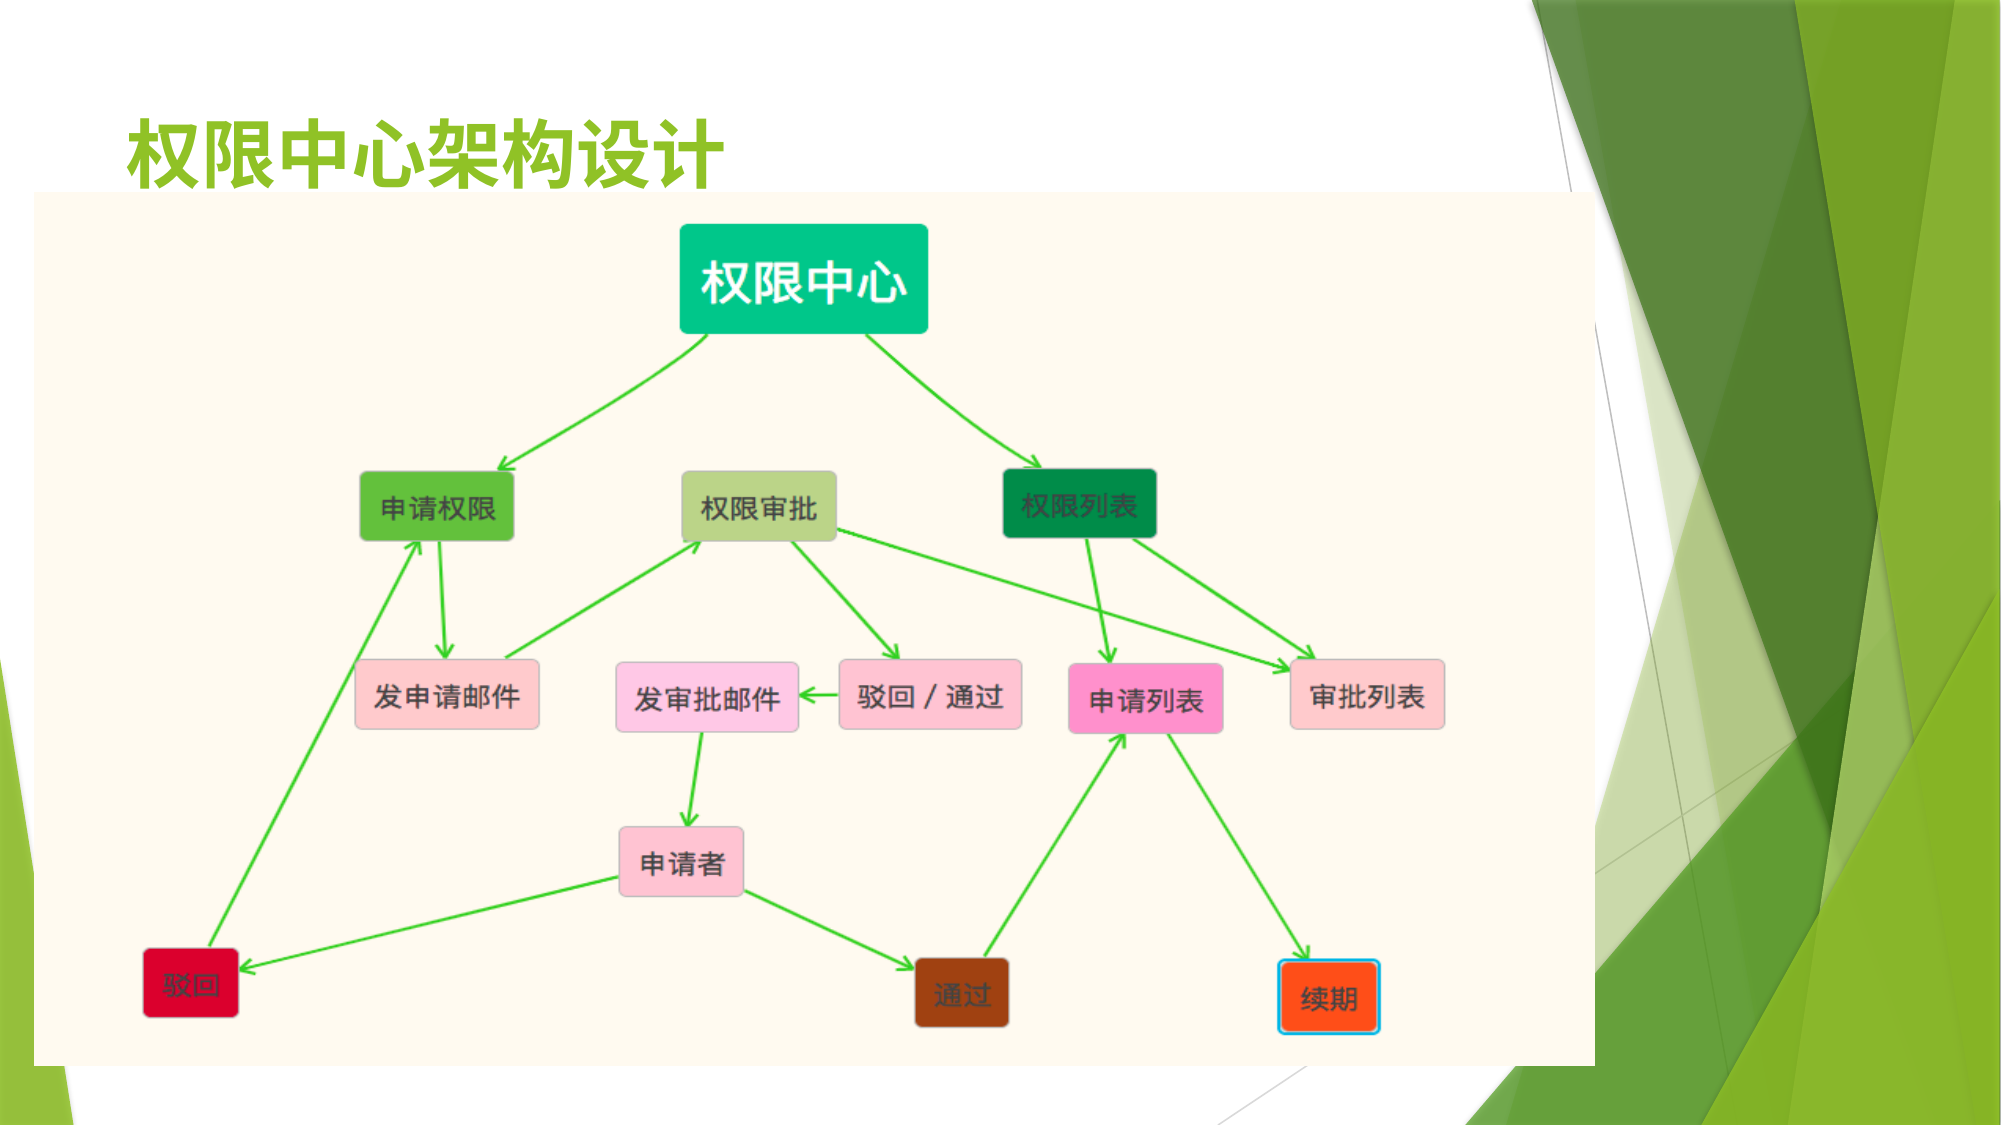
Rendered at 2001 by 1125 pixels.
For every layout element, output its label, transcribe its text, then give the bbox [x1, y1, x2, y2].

title 权限中心架构设计 [111, 99, 1522, 190]
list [33, 191, 1596, 1067]
